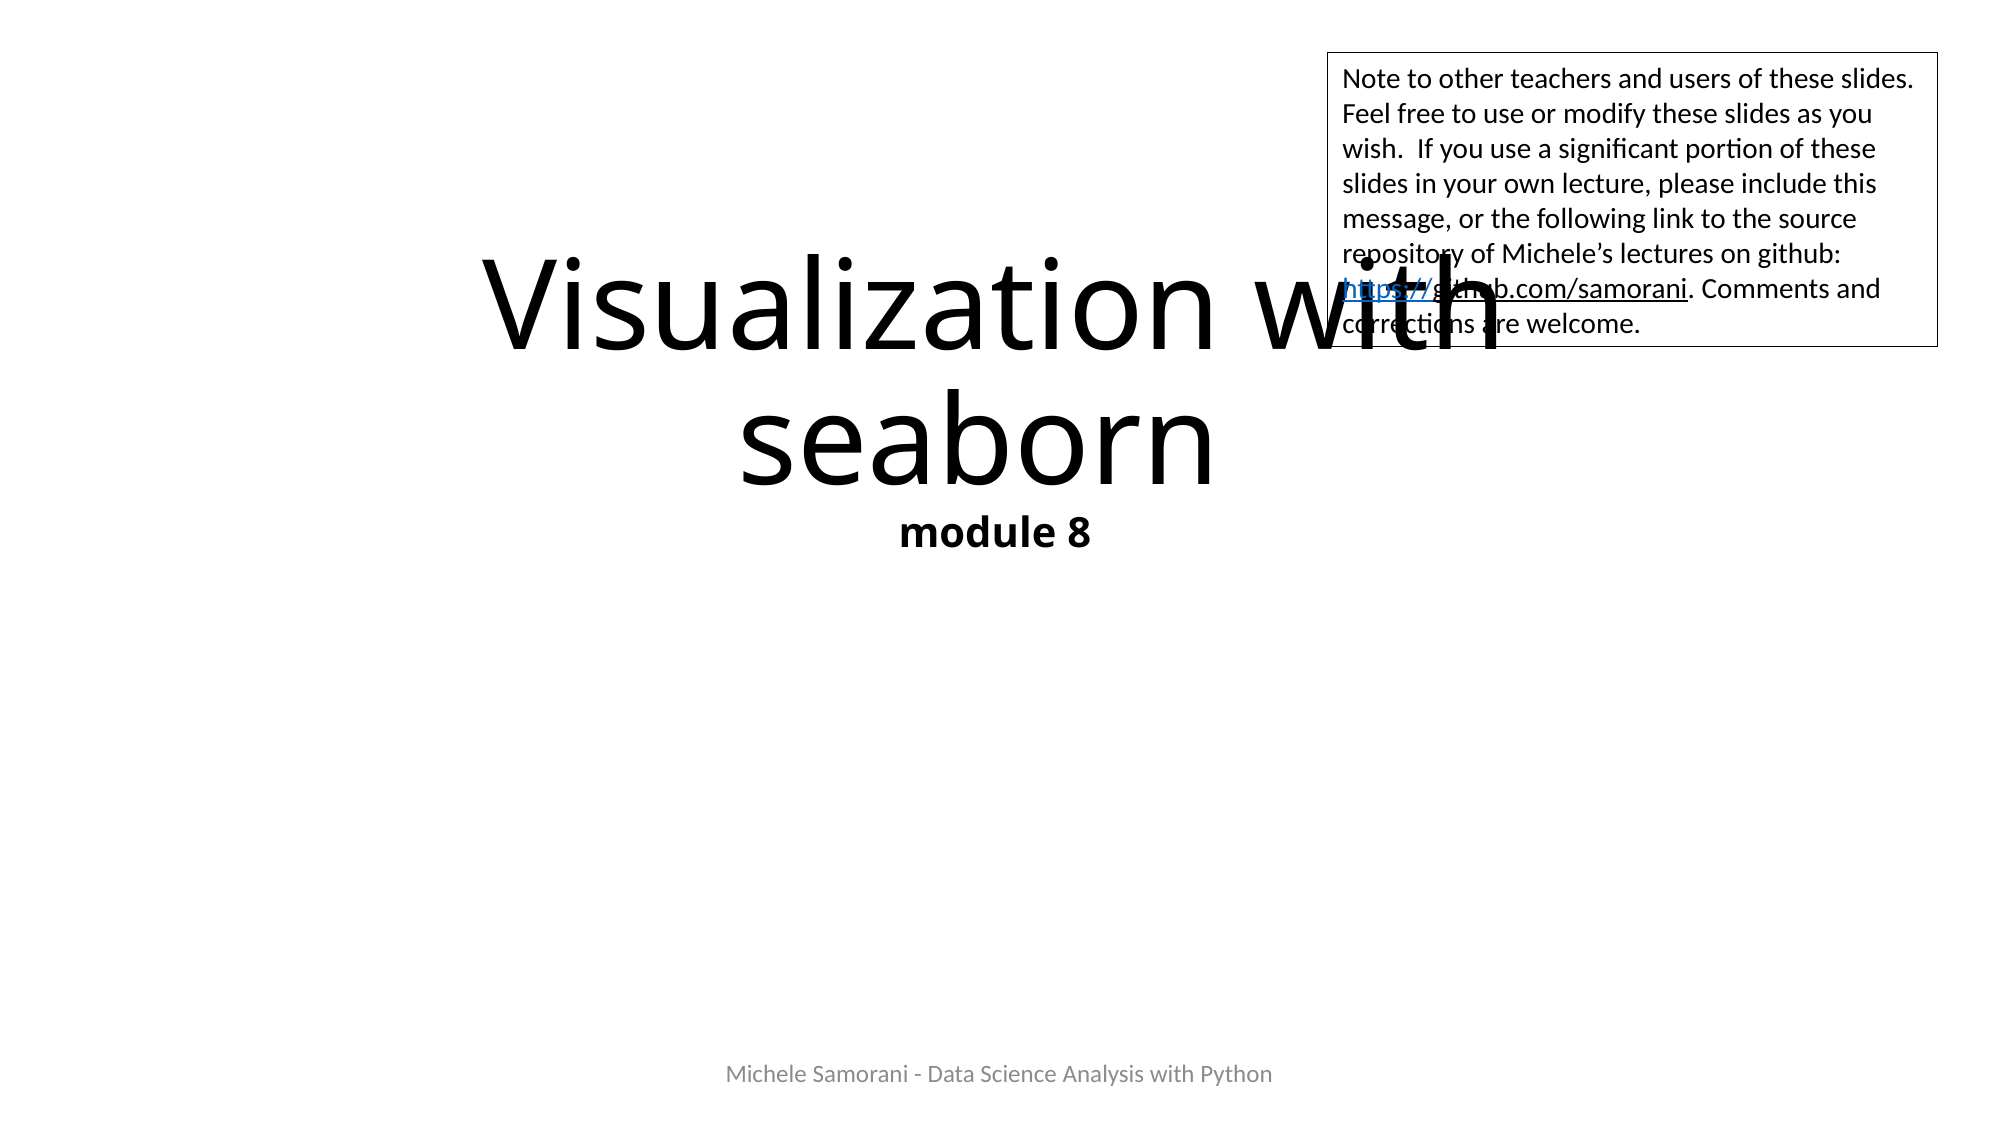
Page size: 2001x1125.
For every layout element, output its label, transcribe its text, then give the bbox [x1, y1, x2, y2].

text_box Note to other teachers and users of these slides. Feel free to use or modify these slides as you wish. If you use a significant portion of these slides in your own lecture, please include this message, or the following link to the source repository of Michele’s lectures on github: https://github.com/samorani. Comments and corrections are welcome. [1327, 52, 1938, 347]
title Visualization with seaborn module 8 [289, 172, 1701, 565]
footer Michele Samorani - Data Science Analysis with Python [662, 1042, 1338, 1103]
